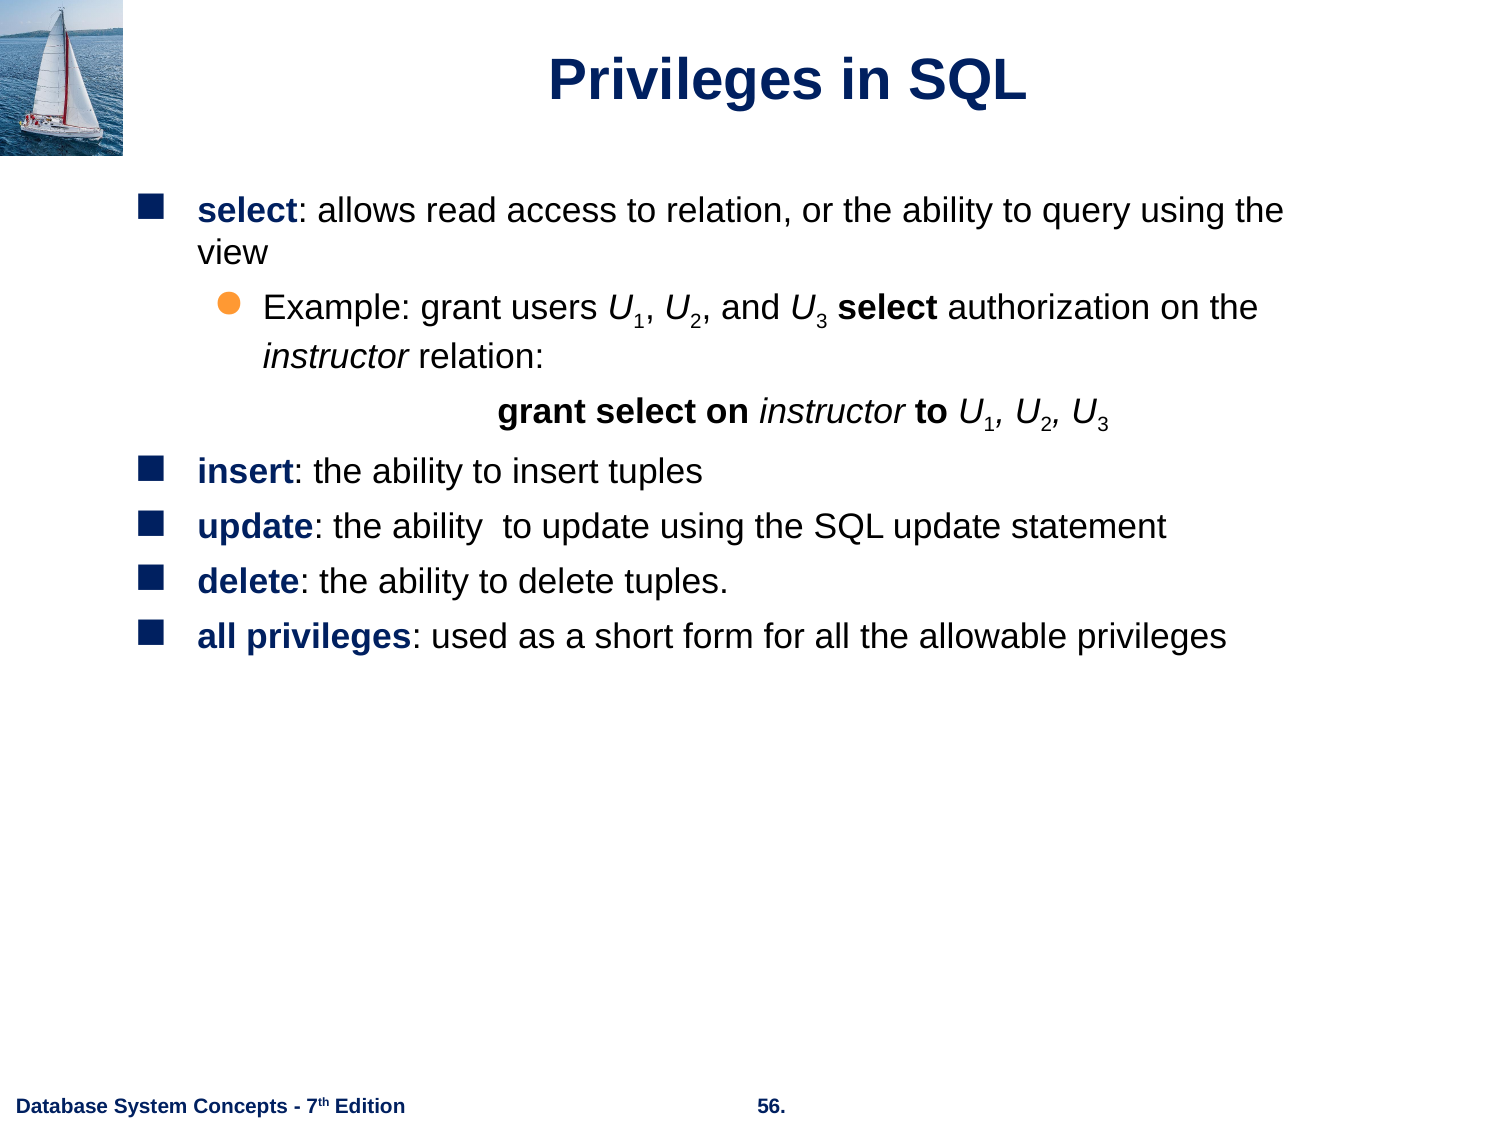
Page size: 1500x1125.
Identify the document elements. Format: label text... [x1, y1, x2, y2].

title Privileges in SQL [125, 18, 1452, 120]
list select: allows read access to relation, or the ability to query using the view Example: grant users U1, U2, and U3 select authorization on the instructor relation: grant select on instructor to U1, U2, U3 insert: the ability to insert tuples update: the ability to update using the SQL update statement delete: the ability to delete tuples. all privileges: used as a short form for all the allowable privileges [126, 179, 1328, 984]
picture [0, 0, 123, 156]
